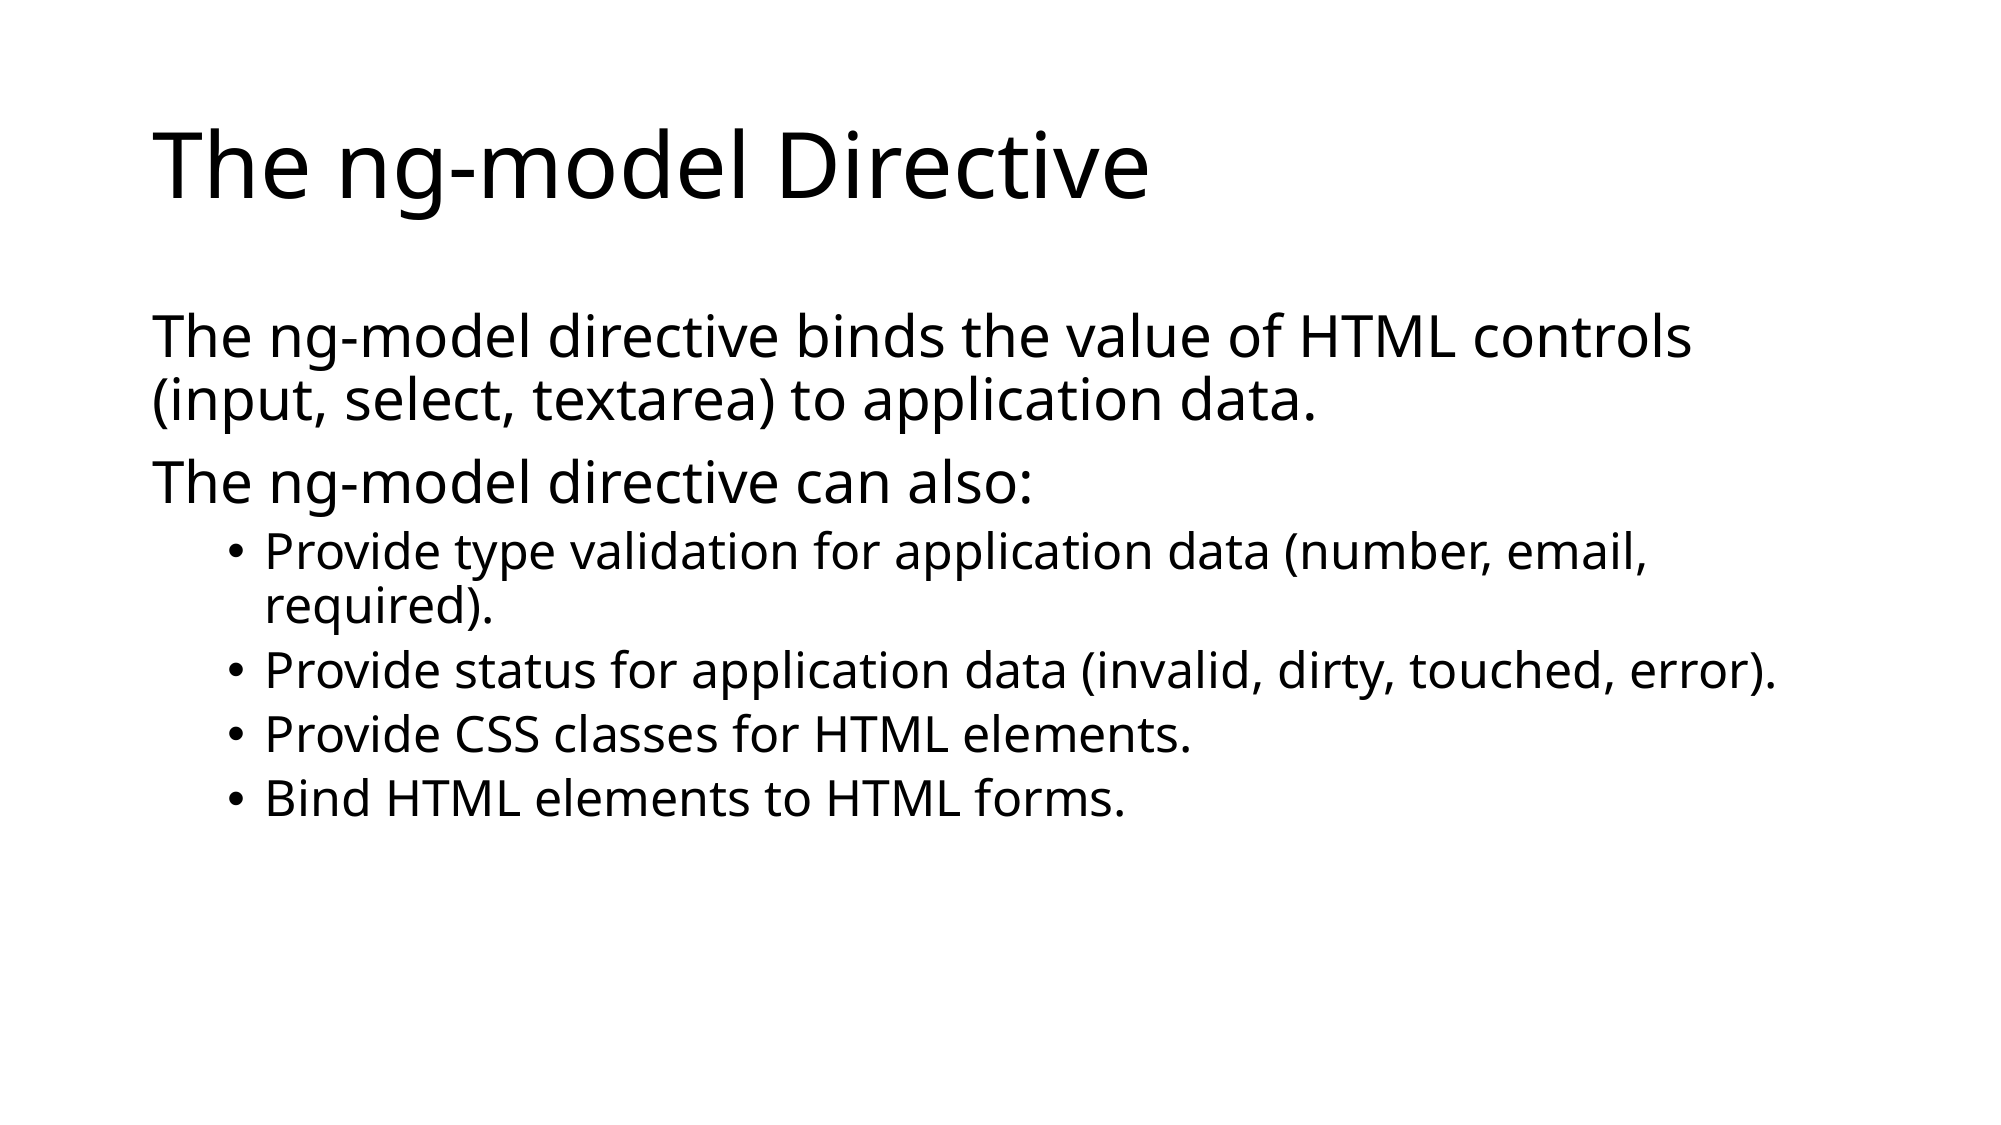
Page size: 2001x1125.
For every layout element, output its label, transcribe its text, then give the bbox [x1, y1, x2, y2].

list The ng-model directive binds the value of HTML controls (input, select, textarea) to application data. The ng-model directive can also: Provide type validation for application data (number, email, required). Provide status for application data (invalid, dirty, touched, error). Provide CSS classes for HTML elements. Bind HTML elements to HTML forms. [137, 299, 1863, 1014]
title The ng-model Directive [137, 59, 1863, 278]
